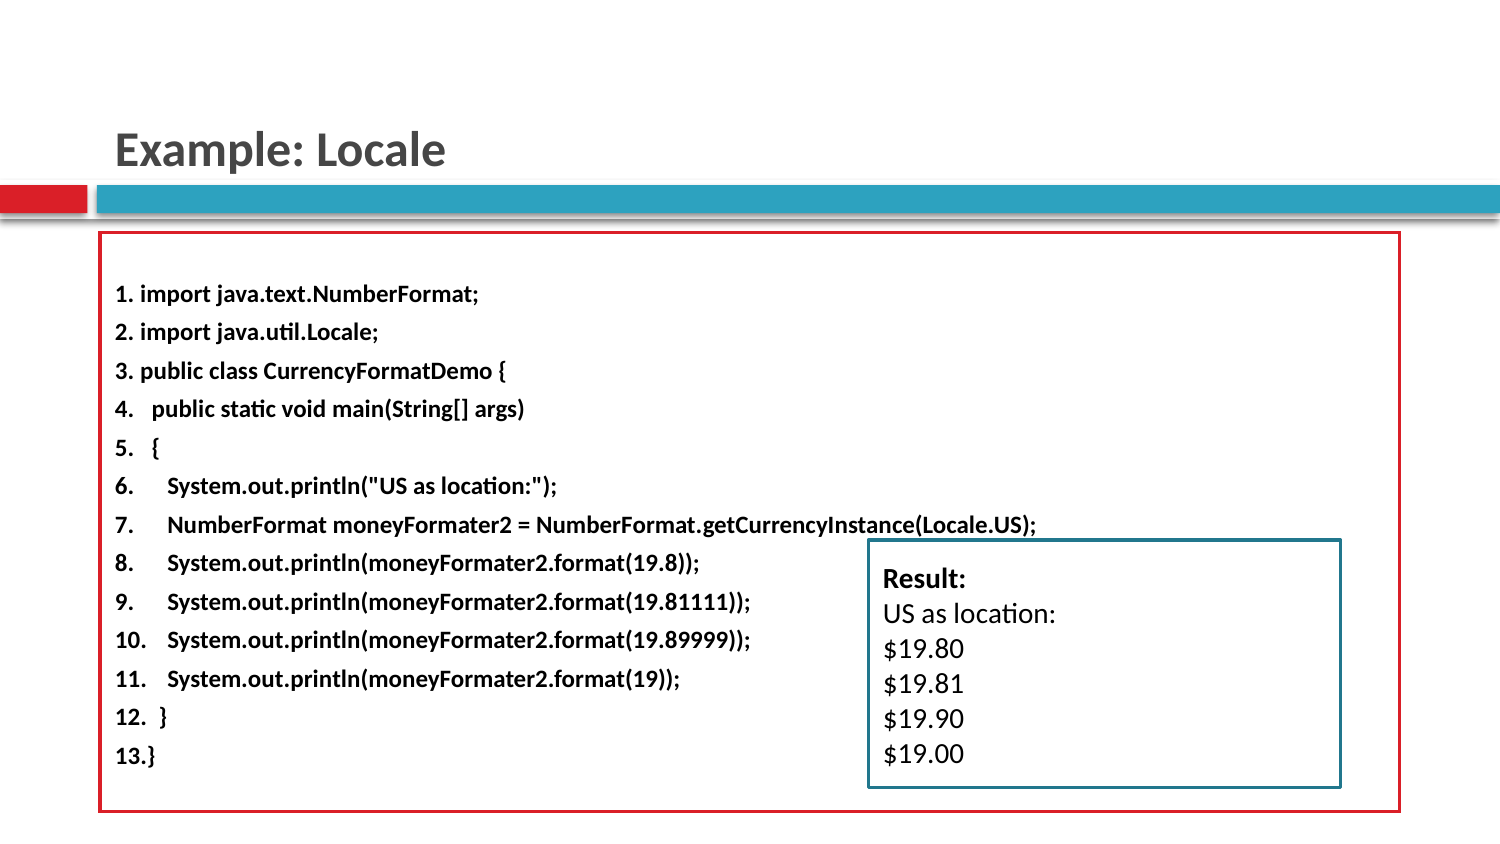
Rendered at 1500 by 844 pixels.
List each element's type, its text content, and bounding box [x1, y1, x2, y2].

text_box Result: US as location: $19.80 $19.81 $19.90 $19.00 [867, 538, 1342, 789]
title Example: Locale [99, 18, 1500, 185]
list 1. import java.text.NumberFormat; 2. import java.util.Locale; 3. public class CurrencyFormatDemo { 4. public static void main(String[] args) 5. { 6. System.out.println("US as location:"); 7. NumberFormat moneyFormater2 = NumberFormat.getCurrencyInstance(Locale.US); 8. System.out.println(moneyFormater2.format(19.8)); 9. System.out.println(moneyFormater2.format(19.81111)); 10. System.out.println(moneyFormater2.format(19.89999)); 11. System.out.println(moneyFormater2.format(19)); 12. } 13.} [98, 231, 1401, 813]
